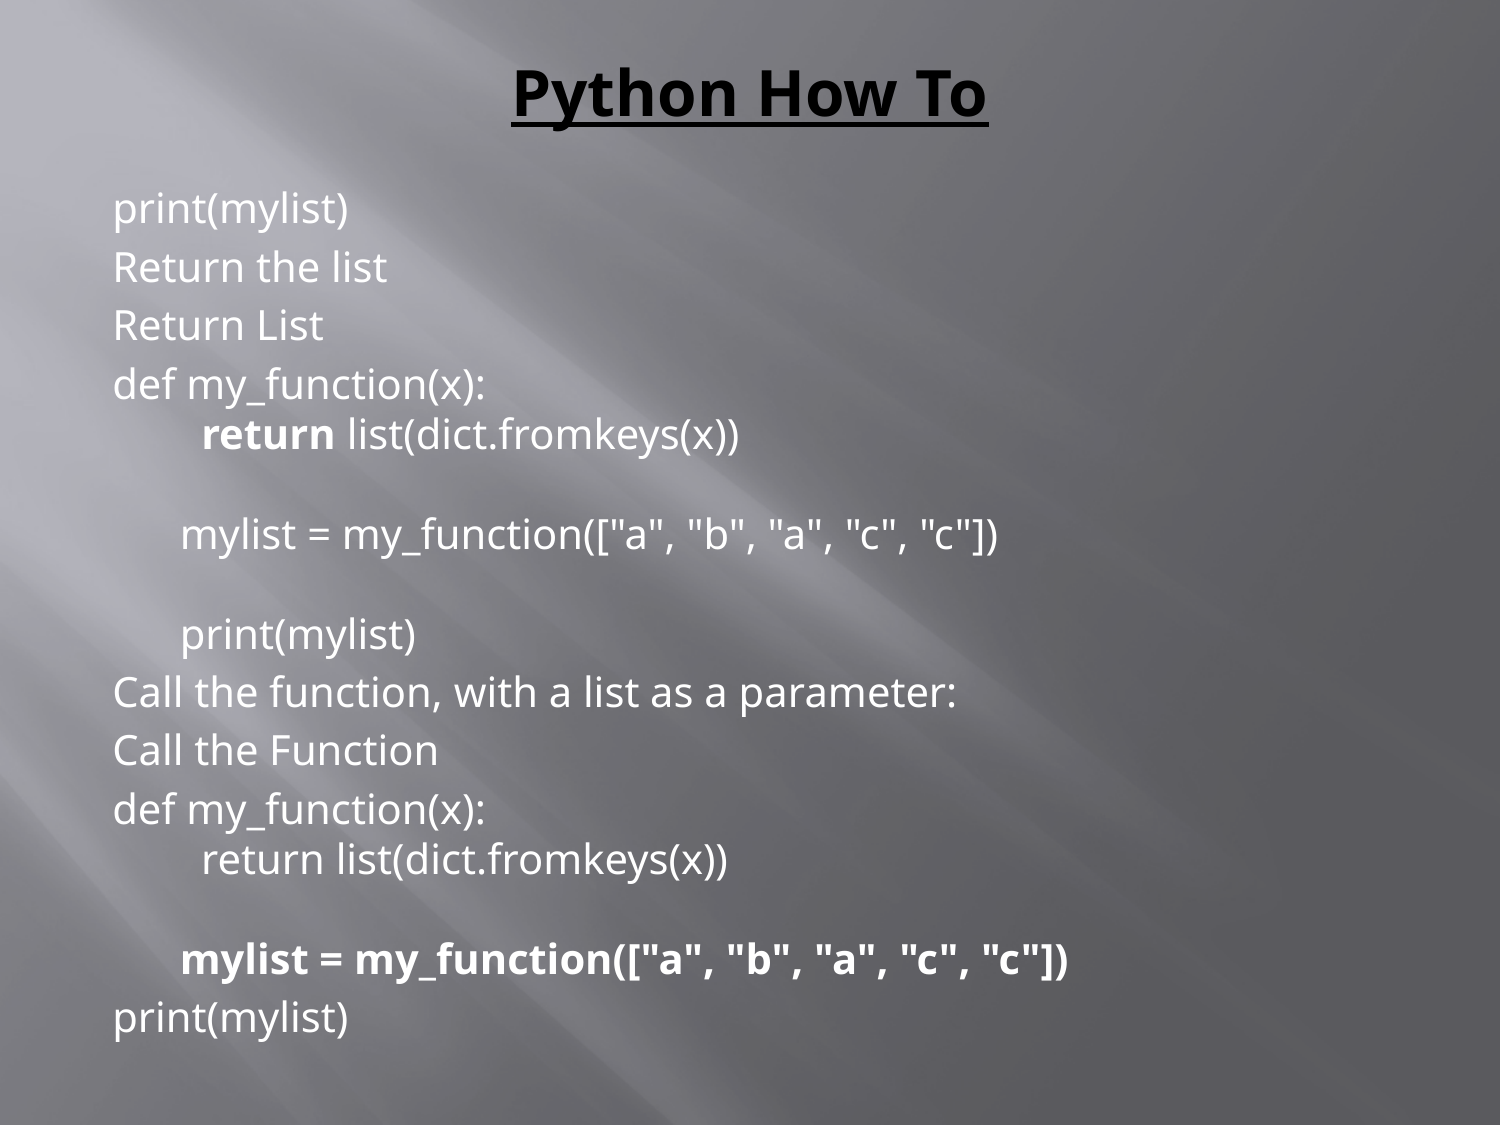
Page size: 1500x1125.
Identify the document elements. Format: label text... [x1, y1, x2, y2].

list print(mylist) Return the list Return List def my_function(x): return list(dict.fromkeys(x)) mylist = my_function(["a", "b", "a", "c", "c"]) print(mylist) Call the function, with a list as a parameter: Call the Function def my_function(x): return list(dict.fromkeys(x)) mylist = my_function(["a", "b", "a", "c", "c"]) print(mylist) [75, 174, 1425, 1088]
title Python How To [75, 45, 1425, 138]
